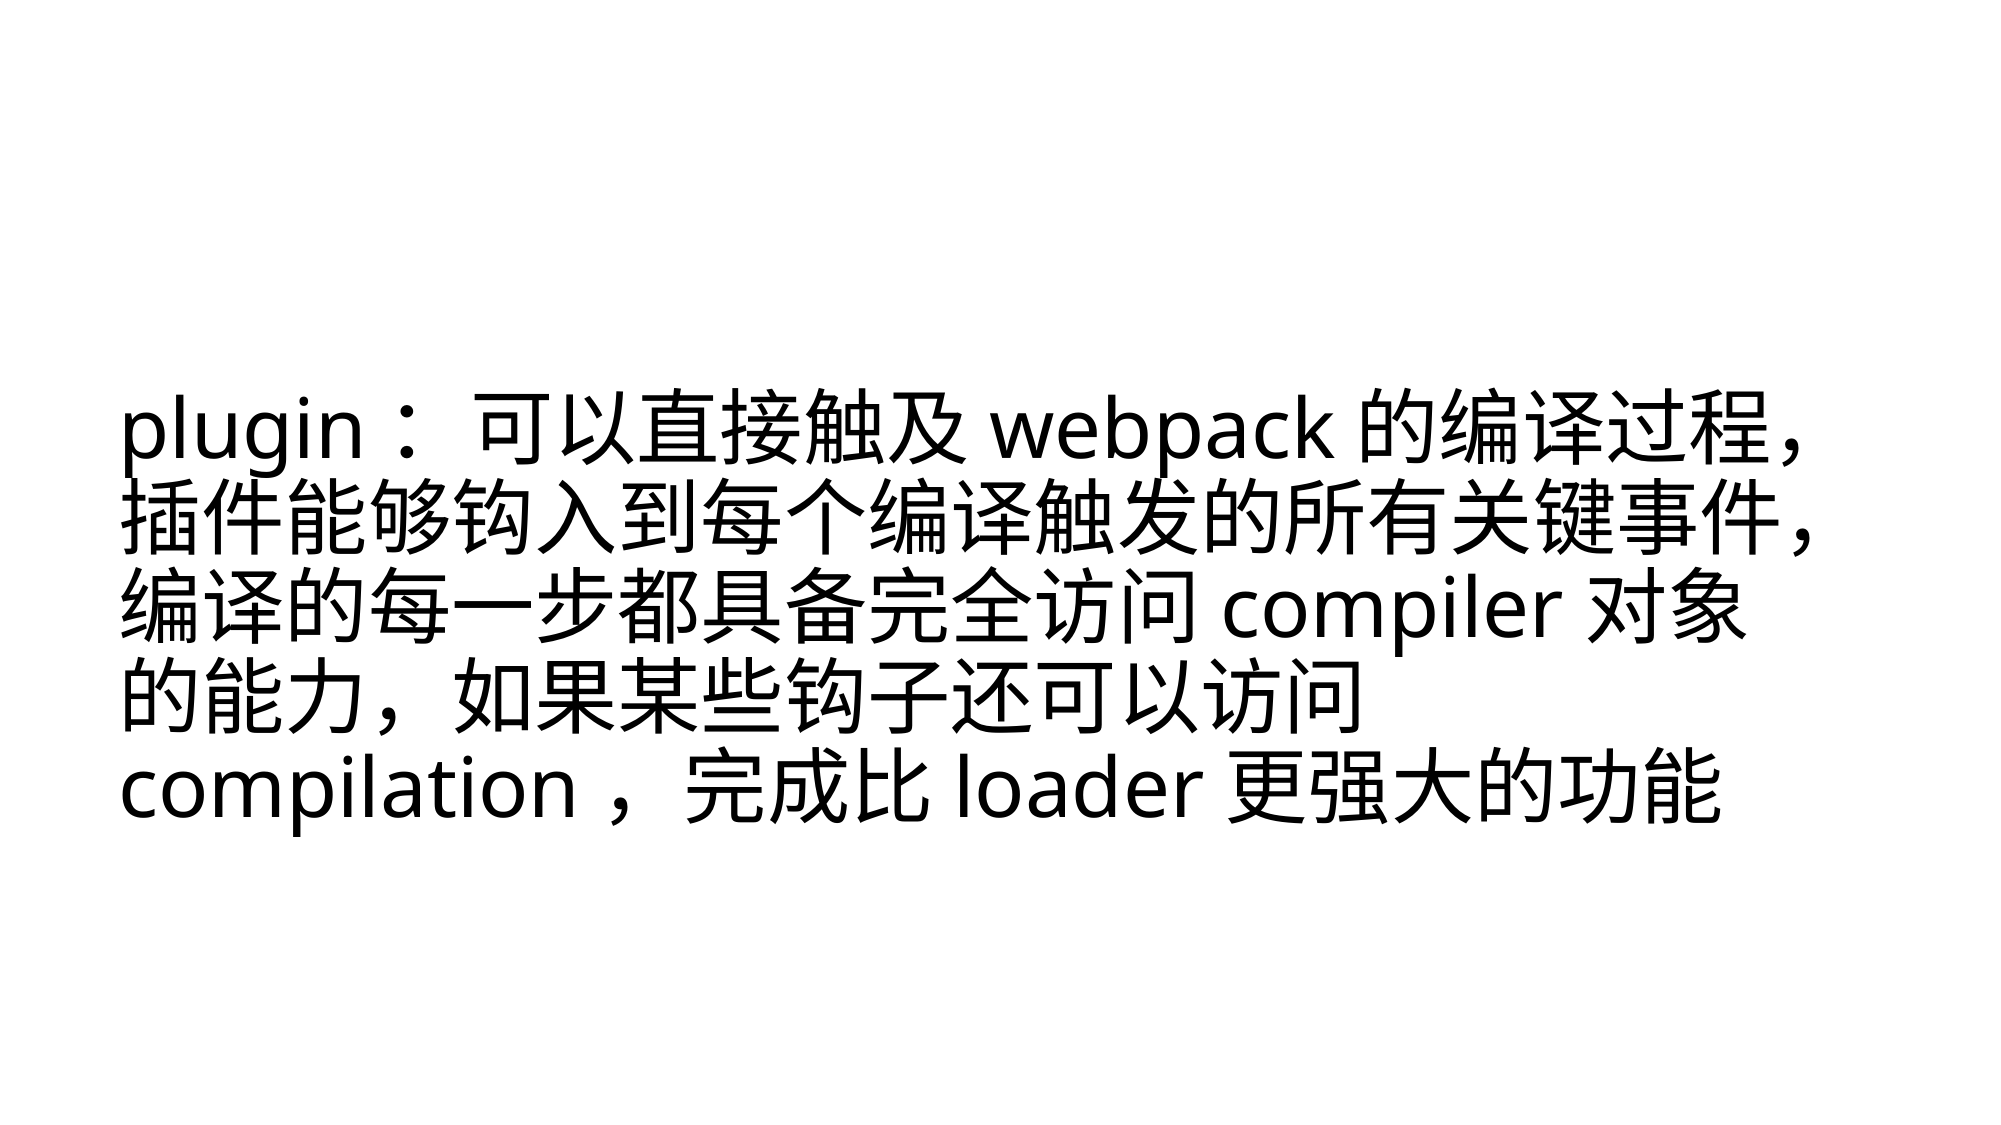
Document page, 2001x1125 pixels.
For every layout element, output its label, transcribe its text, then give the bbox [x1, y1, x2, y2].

title plugin：可以直接触及webpack的编译过程，插件能够钩入到每个编译触发的所有关键事件，编译的每一步都具备完全访问compiler对象的能力，如果某些钩子还可以访问compilation，完成比loader更强大的功能 [103, 307, 1829, 844]
